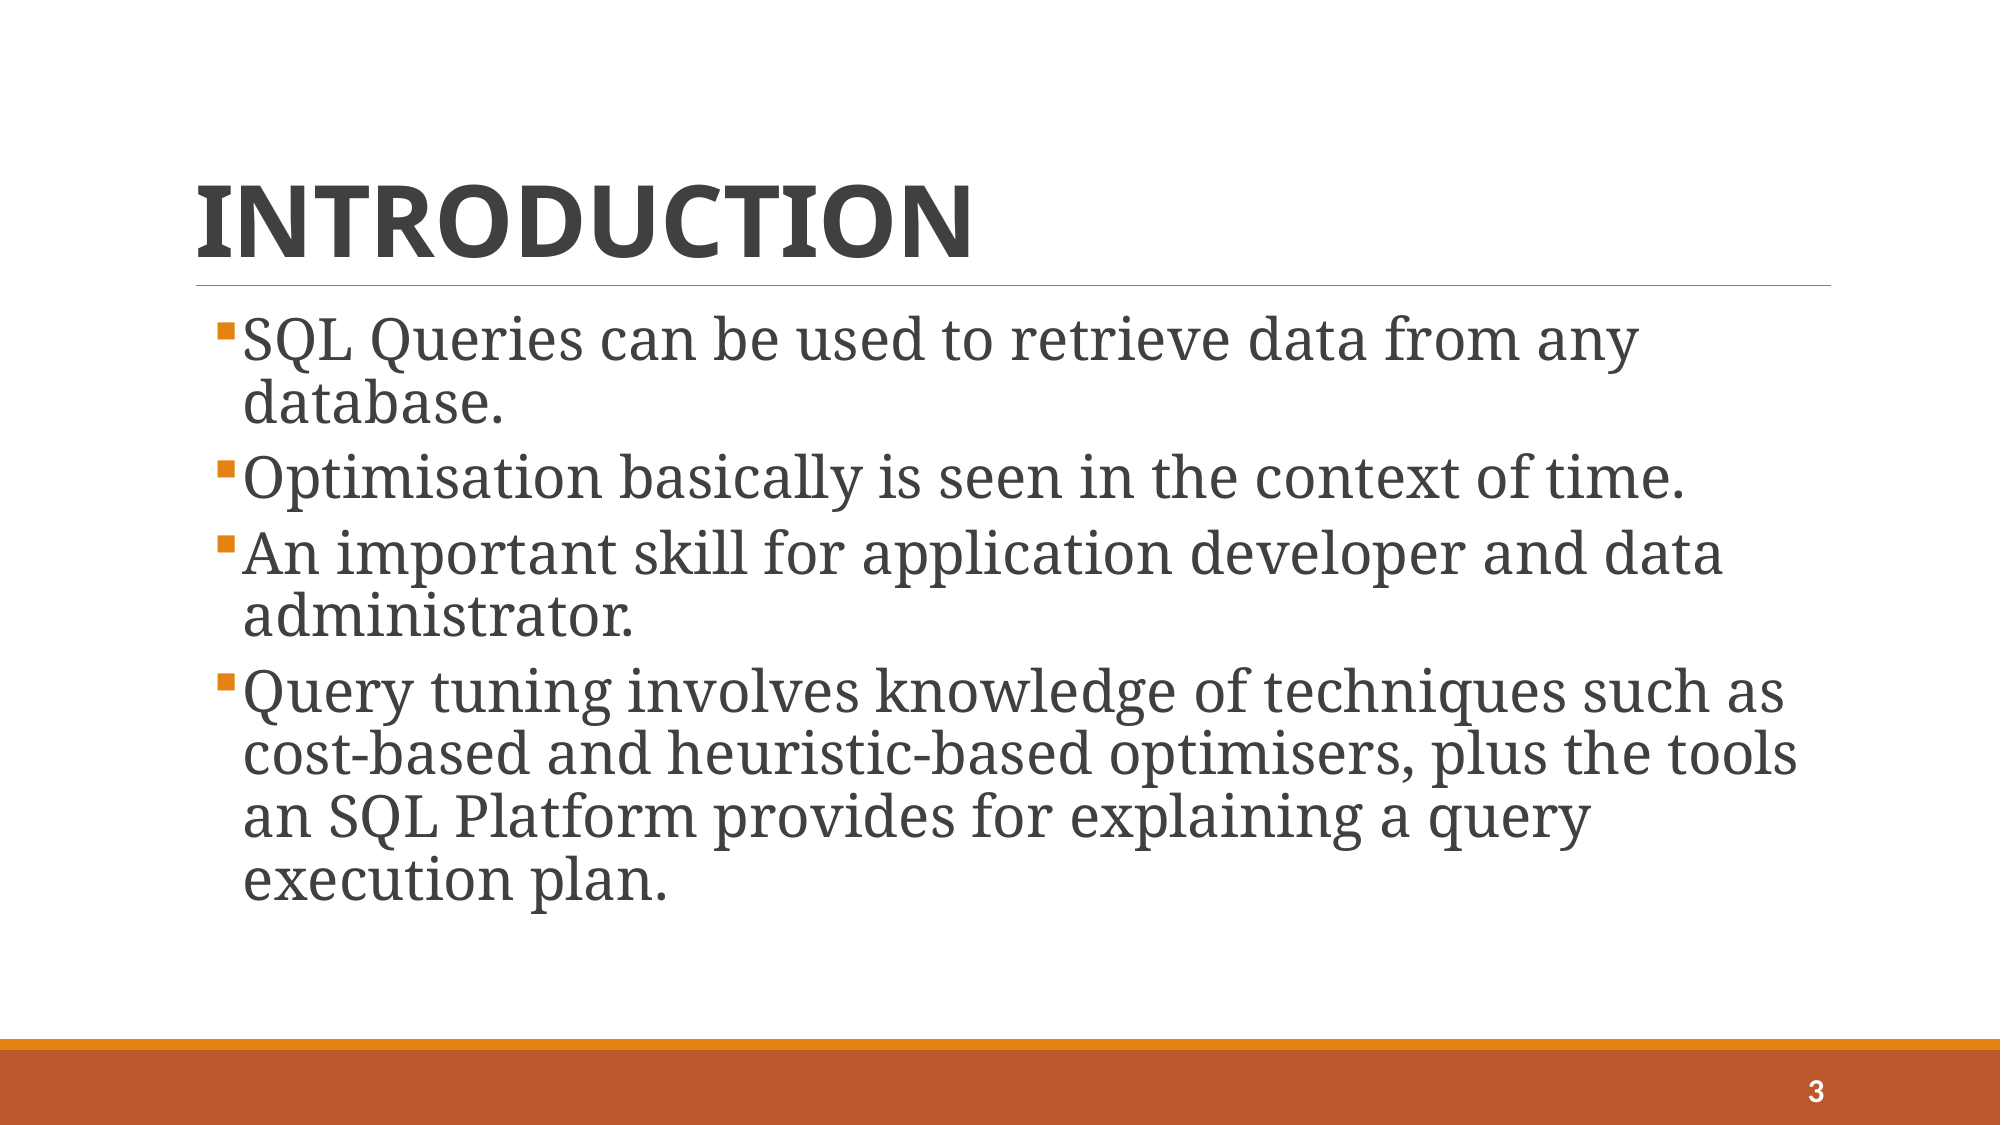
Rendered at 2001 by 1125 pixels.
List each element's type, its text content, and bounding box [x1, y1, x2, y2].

slide_number 3 [1624, 1059, 1840, 1120]
title INTRODUCTION [180, 47, 1830, 285]
list SQL Queries can be used to retrieve data from any database. Optimisation basically is seen in the context of time. An important skill for application developer and data administrator. Query tuning involves knowledge of techniques such as cost-based and heuristic-based optimisers, plus the tools an SQL Platform provides for explaining a query execution plan. [180, 302, 1830, 963]
